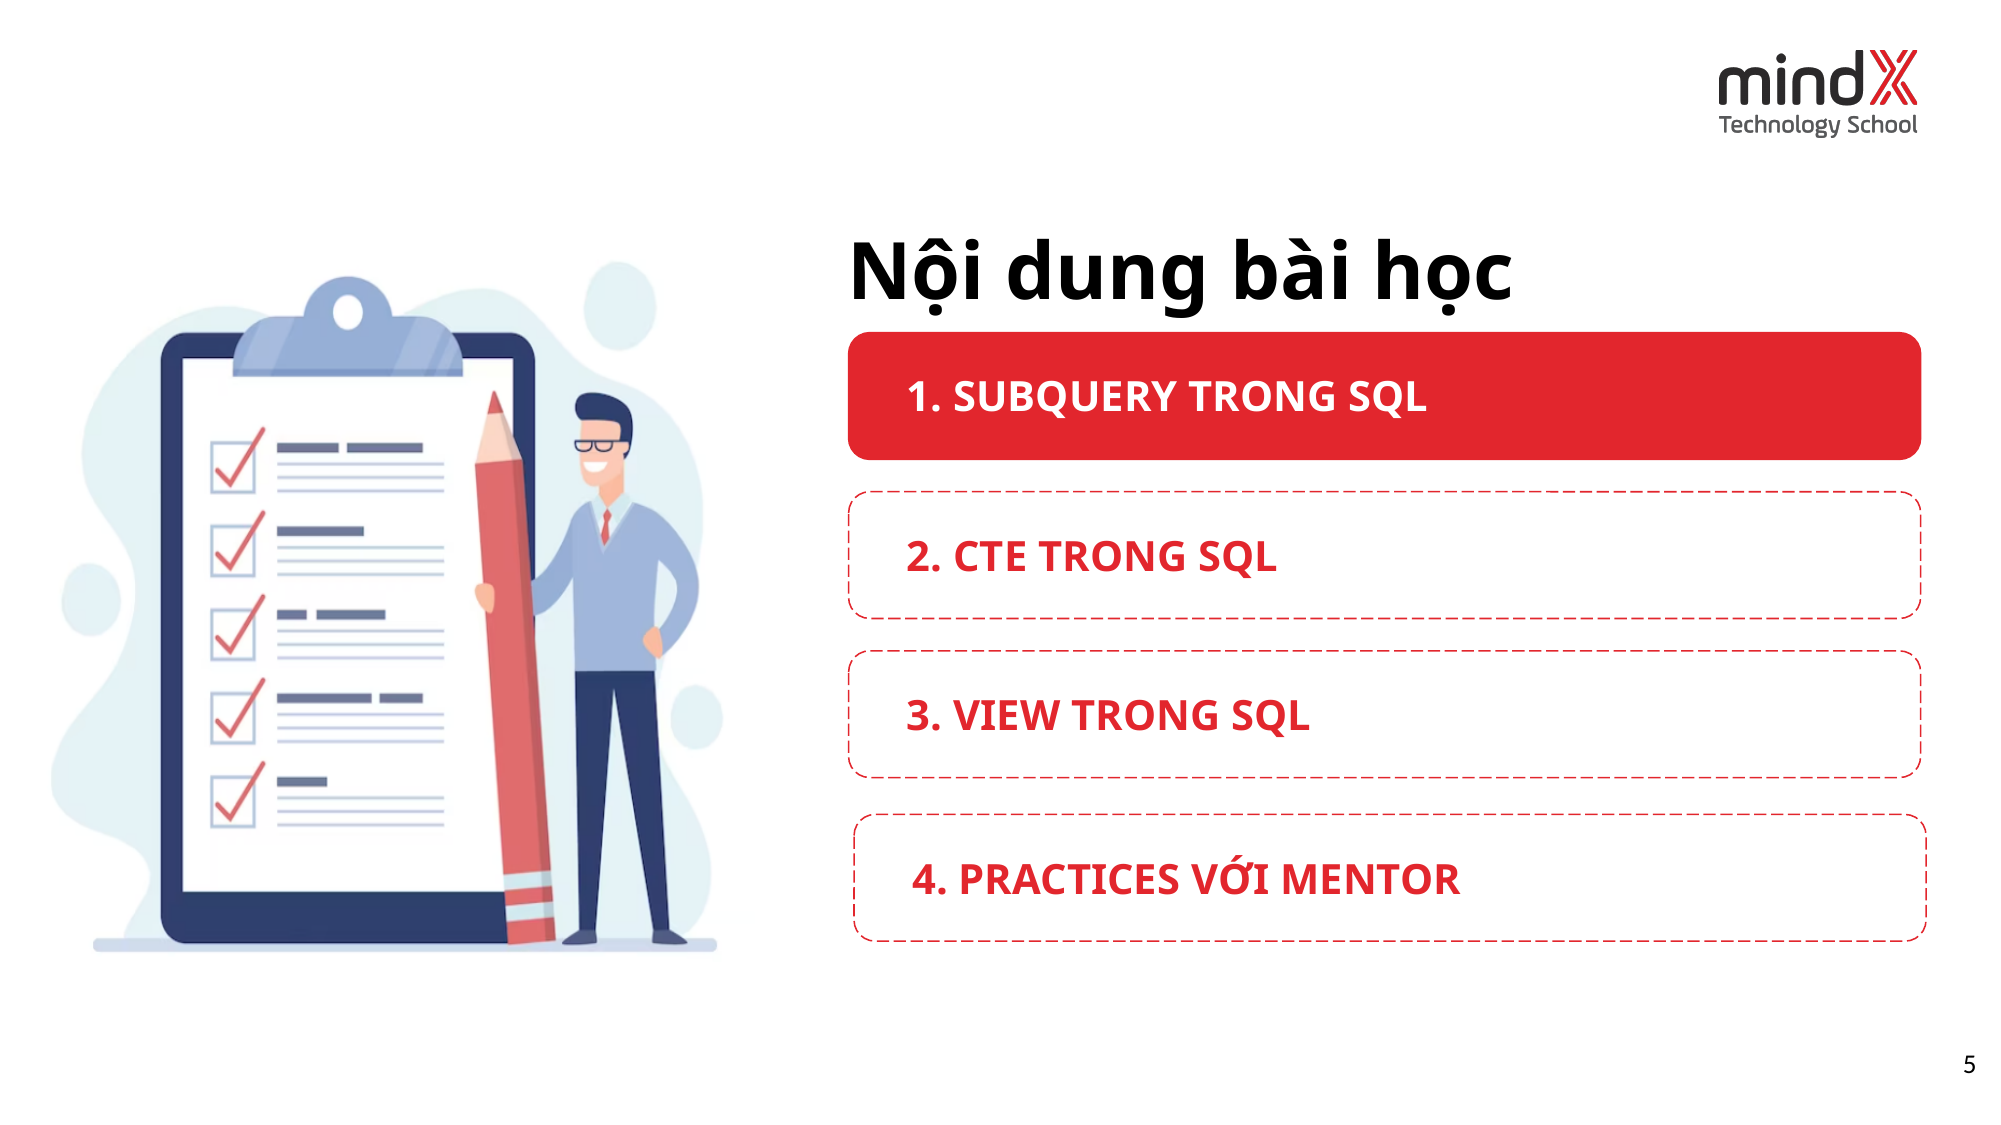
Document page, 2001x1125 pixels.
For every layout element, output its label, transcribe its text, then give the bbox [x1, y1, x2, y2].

picture [20, 223, 817, 988]
picture [1719, 50, 1918, 138]
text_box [853, 814, 1938, 942]
slide_number ‹#› [1871, 1038, 1992, 1125]
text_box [848, 331, 1932, 778]
text_box Nội dung bài học [832, 212, 1907, 323]
